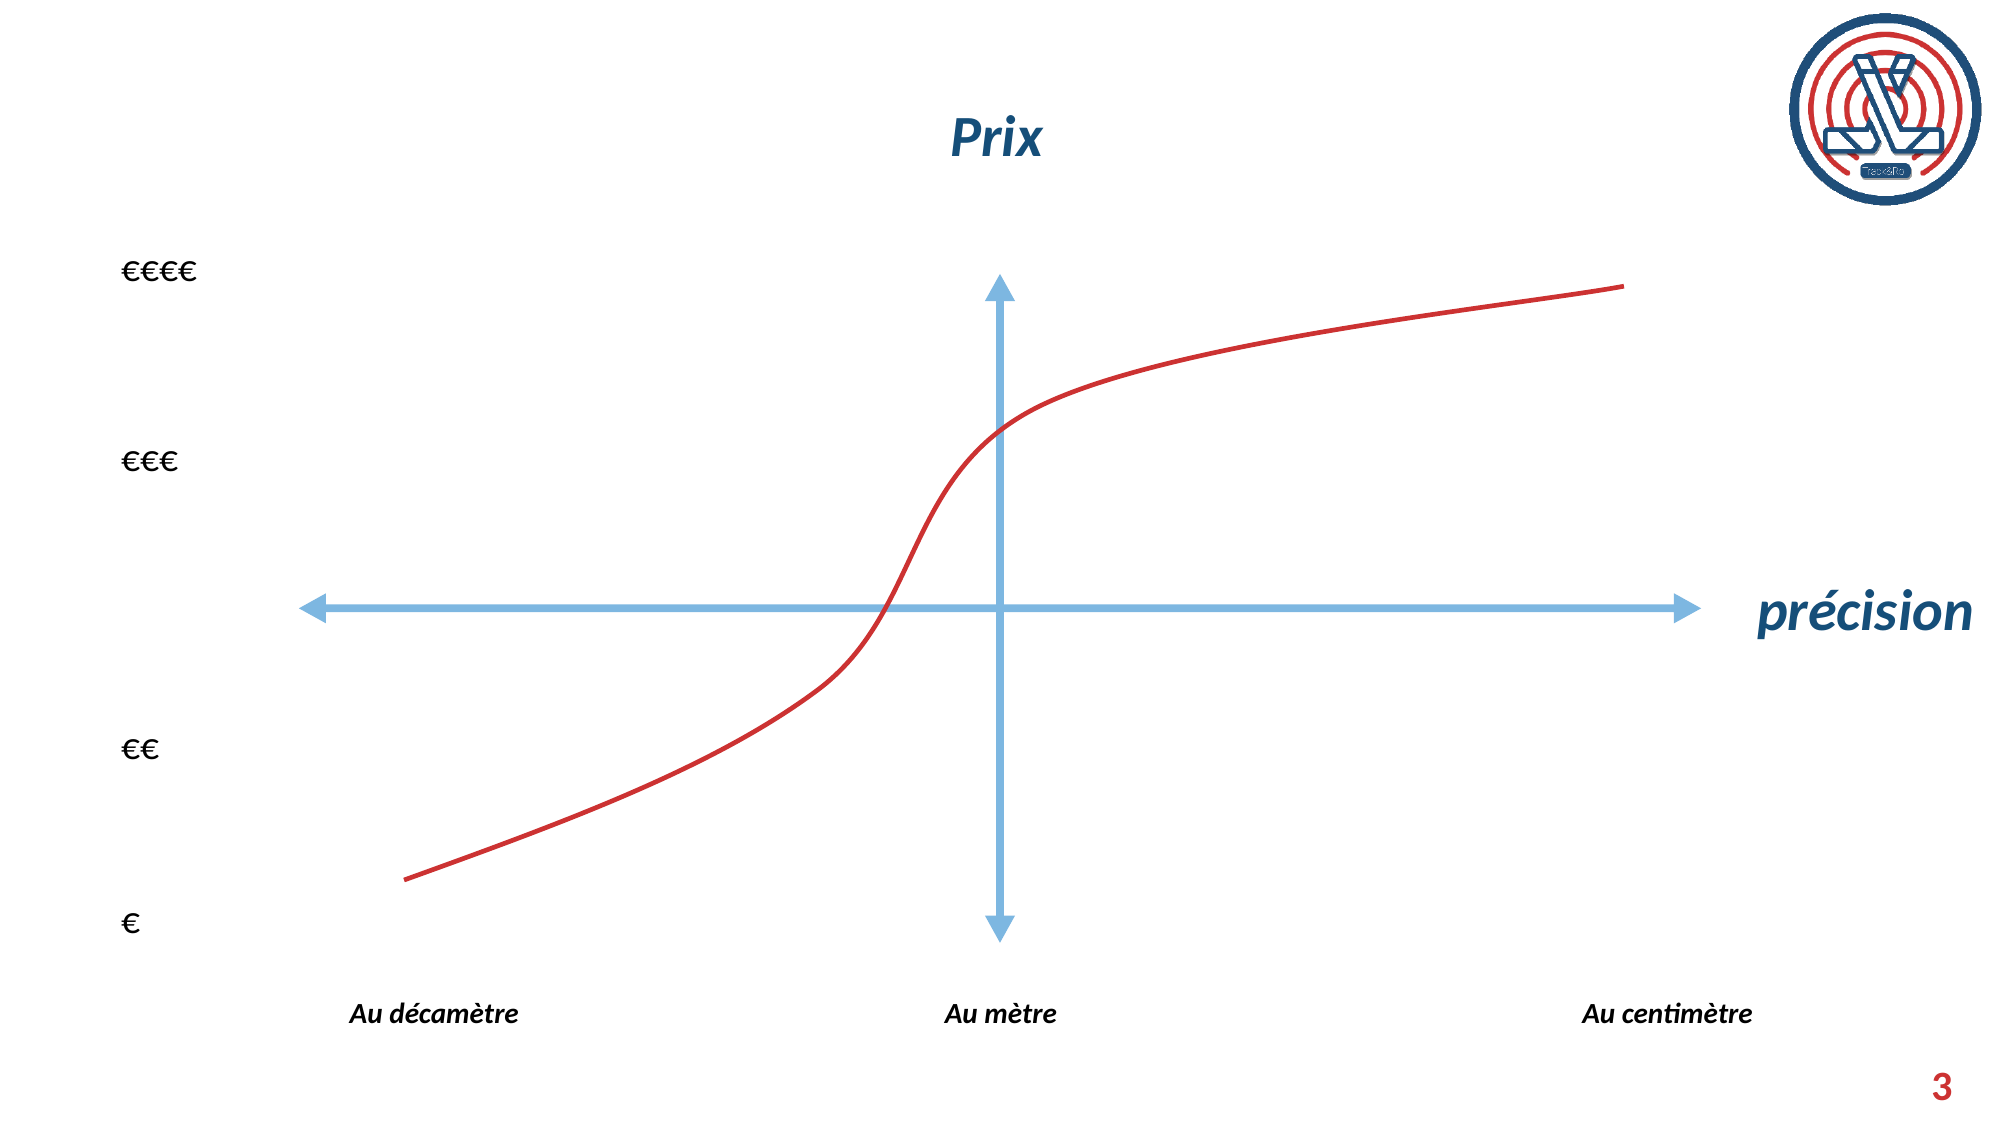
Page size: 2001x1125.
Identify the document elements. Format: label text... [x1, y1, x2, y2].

slide_number 3 [1893, 1042, 1991, 1125]
text_box précision [1742, 564, 2000, 650]
text_box € [106, 889, 150, 949]
text_box Prix [935, 90, 1065, 176]
text_box Au mètre [930, 987, 1075, 1037]
text_box [955, 588, 1703, 944]
text_box Au décamètre [334, 987, 535, 1037]
text_box [297, 592, 886, 625]
text_box €€ [106, 715, 176, 775]
text_box [984, 272, 1016, 432]
text_box [403, 285, 1625, 882]
text_box €€€ [106, 426, 198, 486]
text_box Au centimètre [1567, 987, 1785, 1037]
text_box €€€€ [106, 236, 215, 296]
picture [1784, 8, 1986, 210]
